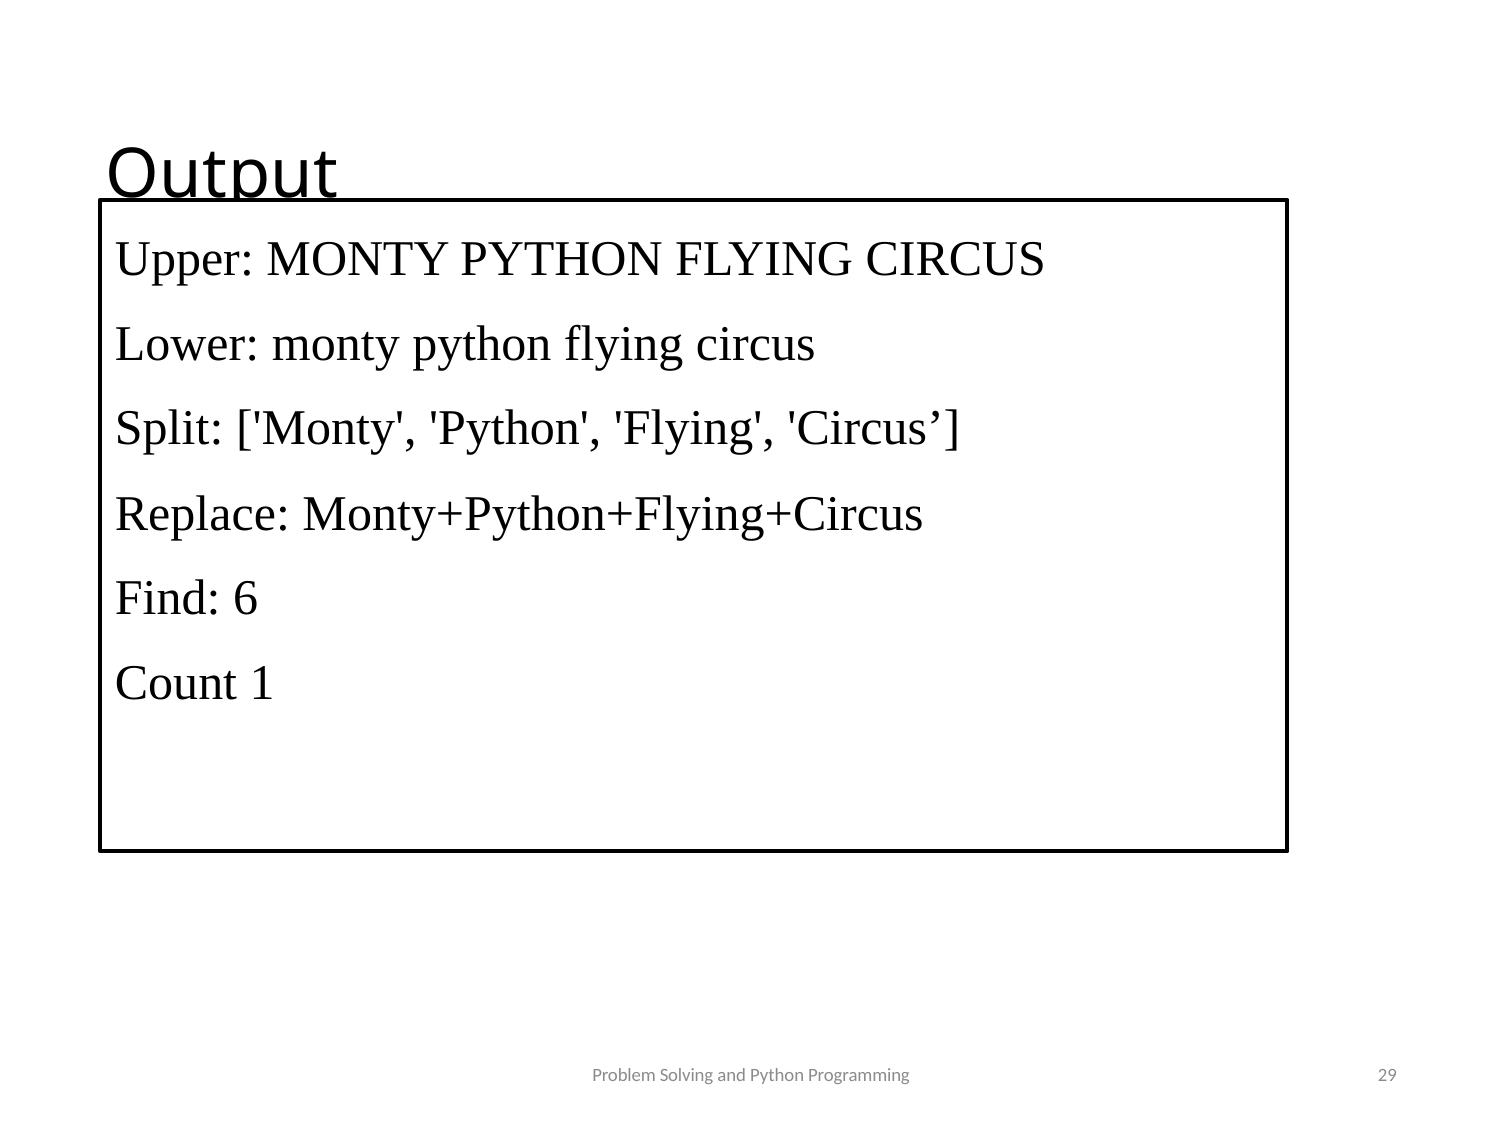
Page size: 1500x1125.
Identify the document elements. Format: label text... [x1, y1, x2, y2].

slide_number 29 [1059, 746, 1397, 1125]
footer Problem Solving and Python Programming [496, 854, 1004, 1125]
title Output [103, 73, 1397, 264]
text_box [97, 197, 1290, 854]
